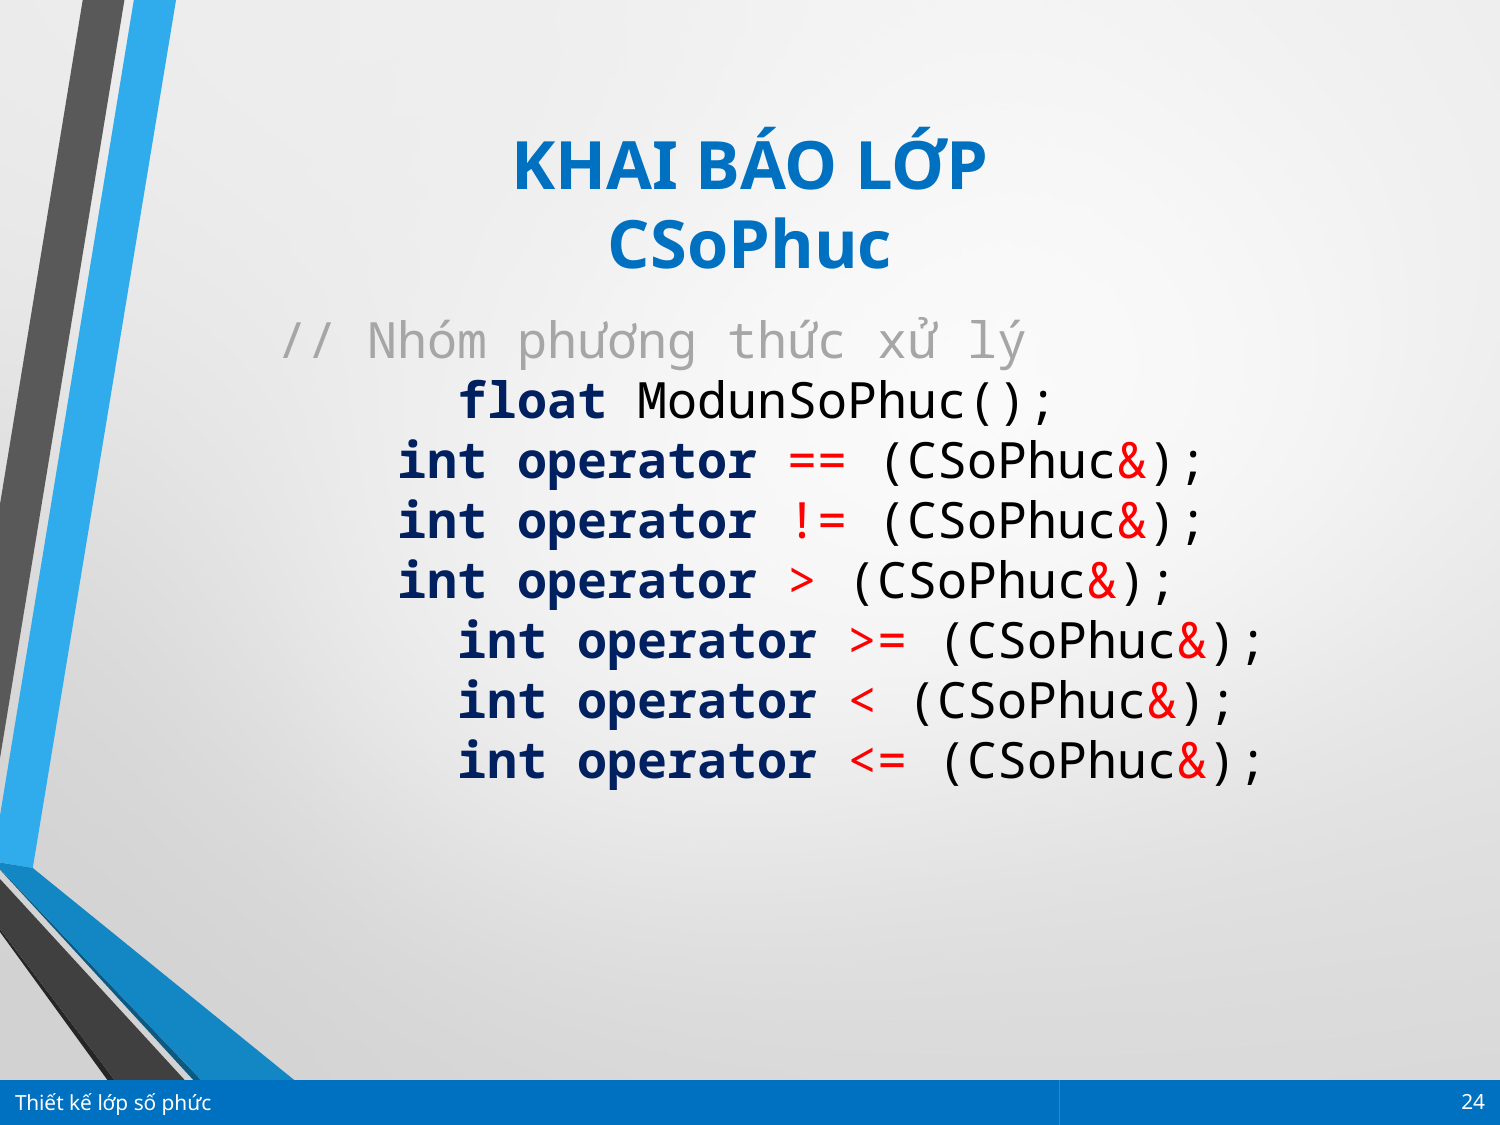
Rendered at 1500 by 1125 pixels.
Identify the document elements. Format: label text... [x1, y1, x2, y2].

text_box KHAI BÁO LỚP CSoPhuc [374, 115, 1125, 290]
text_box // Nhóm phương thức xử lý float ModunSoPhuc(); int operator == (CSoPhuc&); int operator != (CSoPhuc&); int operator > (CSoPhuc&); int operator >= (CSoPhuc&); int operator < (CSoPhuc&); int operator <= (CSoPhuc&); [112, 301, 1388, 797]
slide_number 24 [1059, 1080, 1500, 1125]
footer Thiết kế lớp số phức [0, 1080, 1059, 1125]
